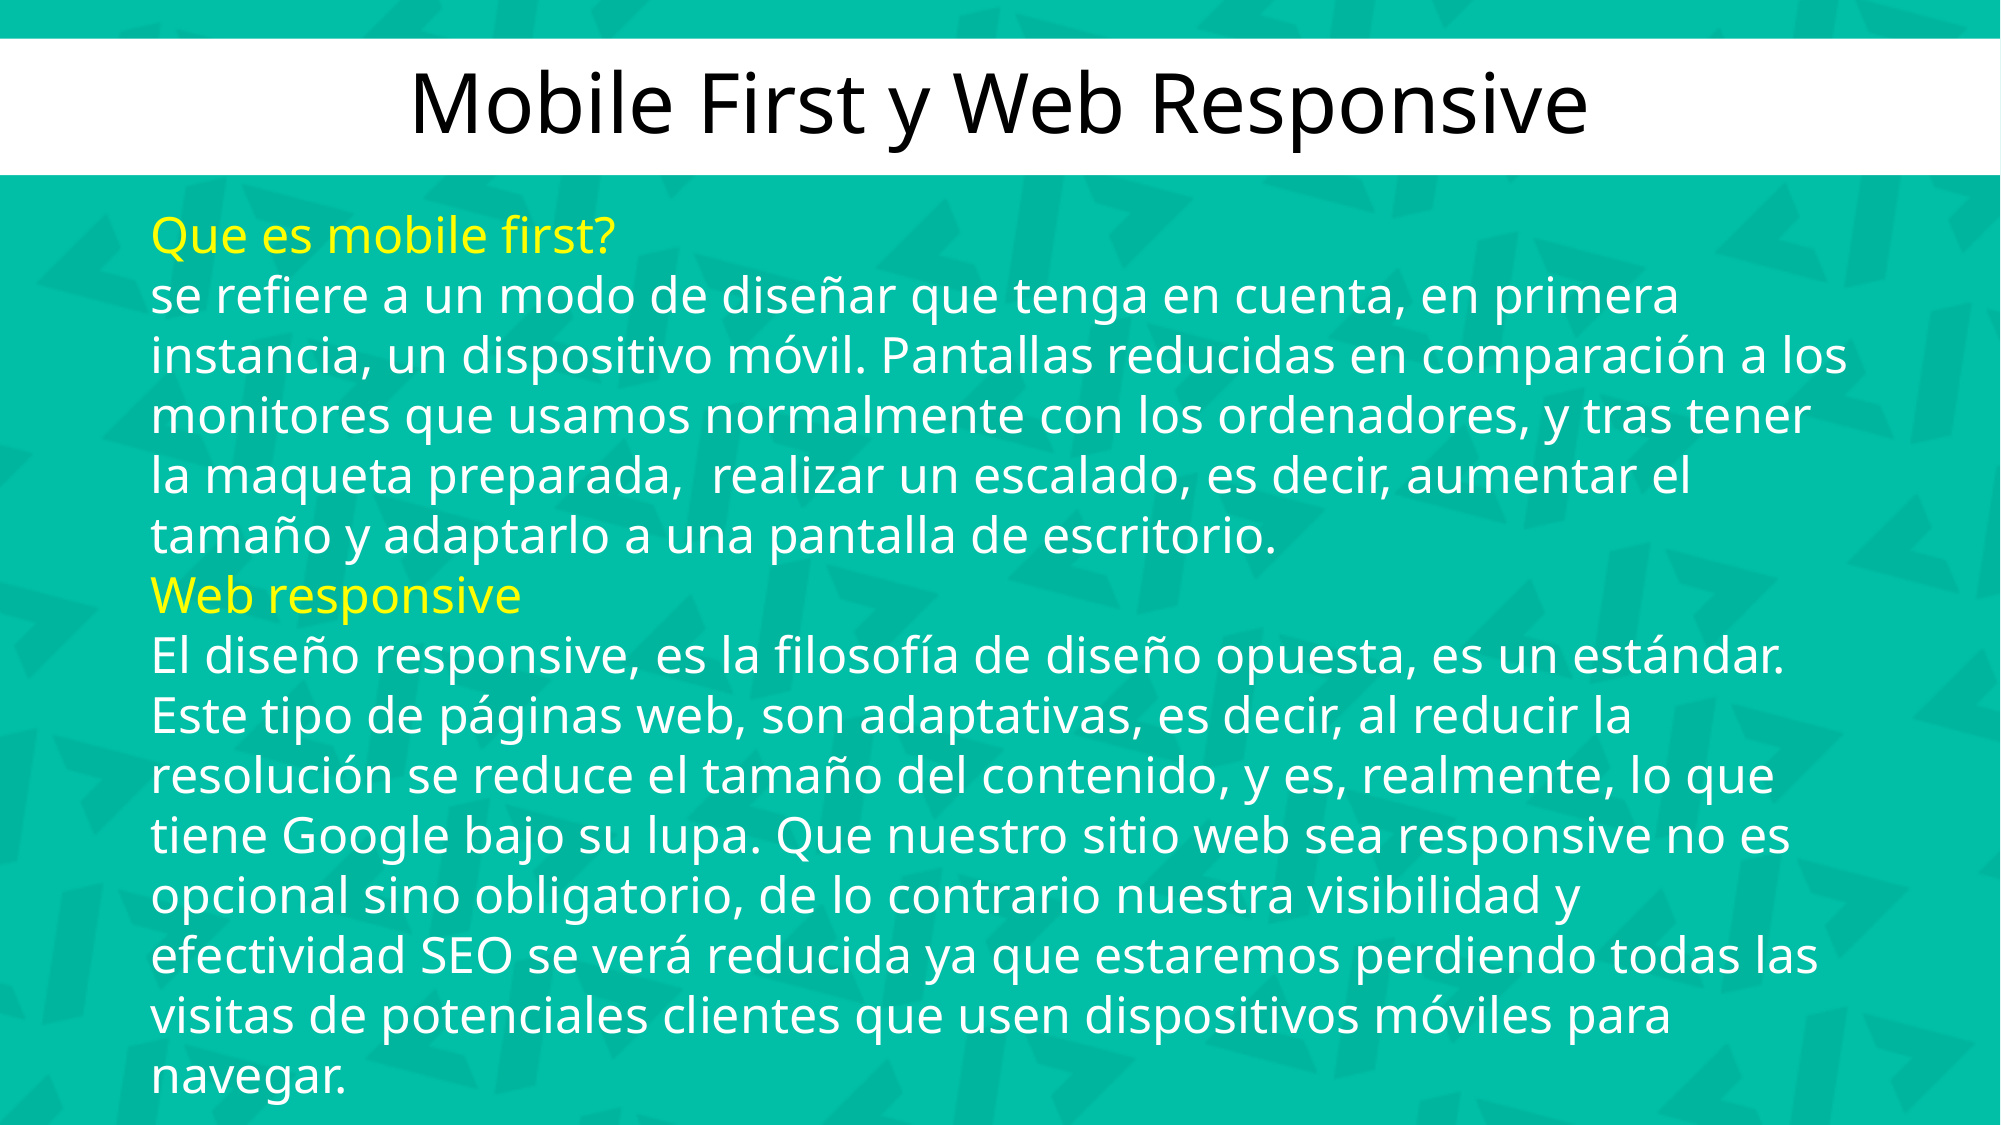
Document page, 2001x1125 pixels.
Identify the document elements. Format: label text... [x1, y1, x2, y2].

title Mobile First y Web Responsive [0, 38, 2000, 176]
text_box Que es mobile first? se refiere a un modo de diseñar que tenga en cuenta, en primera instancia, un dispositivo móvil. Pantallas reducidas en comparación a los monitores que usamos normalmente con los ordenadores, y tras tener la maqueta preparada, realizar un escalado, es decir, aumentar el tamaño y adaptarlo a una pantalla de escritorio. Web responsive El diseño responsive, es la filosofía de diseño opuesta, es un estándar. Este tipo de páginas web, son adaptativas, es decir, al reducir la resolución se reduce el tamaño del contenido, y es, realmente, lo que tiene Google bajo su lupa. Que nuestro sitio web sea responsive no es opcional sino obligatorio, de lo contrario nuestra visibilidad y efectividad SEO se verá reducida ya que estaremos perdiendo todas las visitas de potenciales clientes que usen dispositivos móviles para navegar. [135, 196, 1865, 1112]
picture [0, 0, 2001, 1125]
